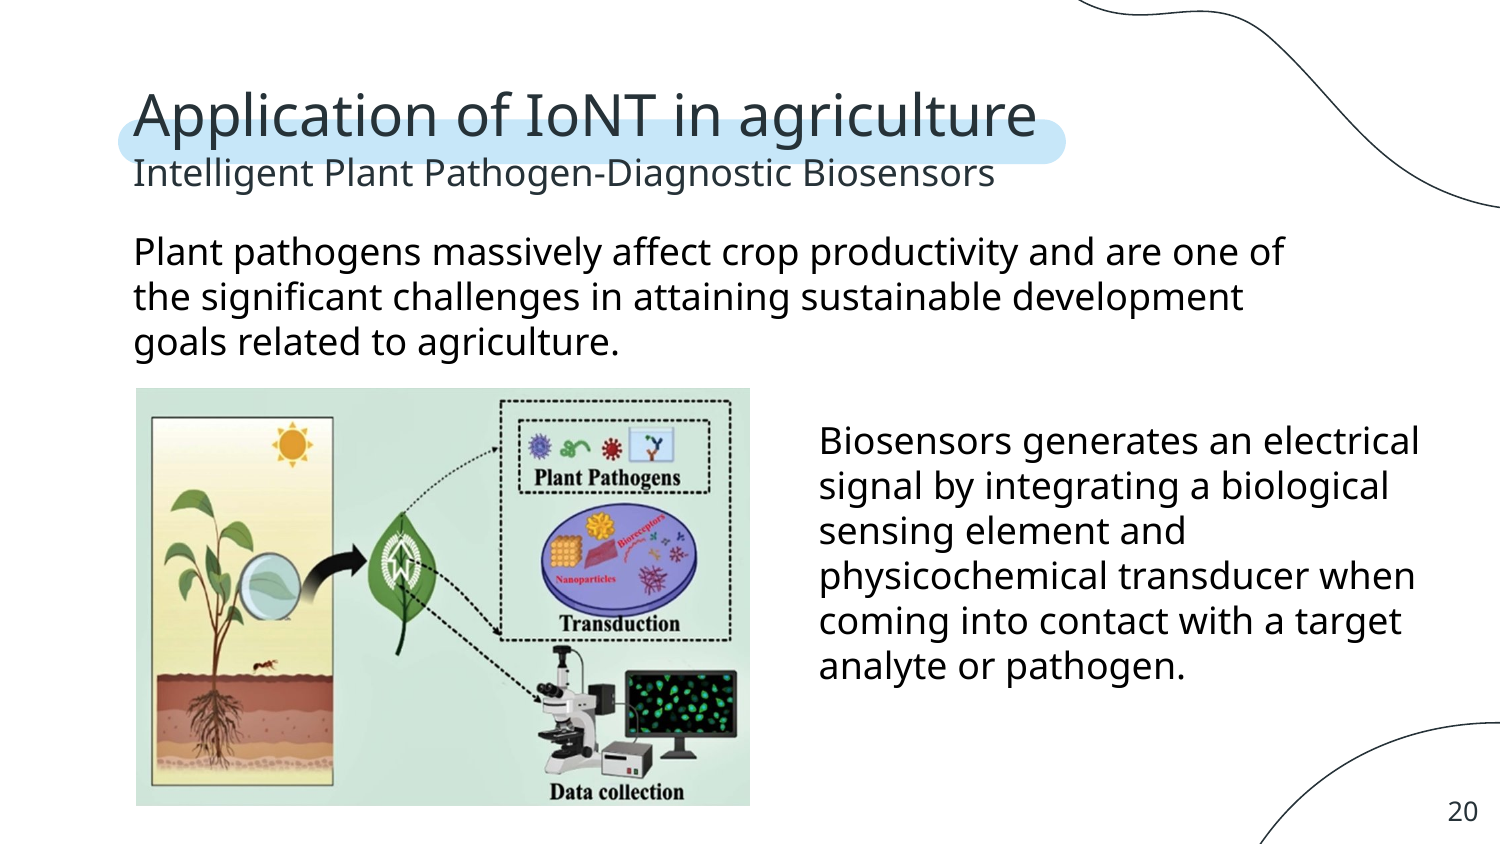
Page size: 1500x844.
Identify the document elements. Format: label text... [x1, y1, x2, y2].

picture [136, 388, 751, 806]
slide_number 20 [1403, 779, 1494, 844]
title Application of IoNT in agriculture Intelligent Plant Pathogen-Diagnostic Biosensors [118, 63, 1382, 165]
text_box Plant pathogens massively affect crop productivity and are one of the significant challenges in attaining sustainable development goals related to agriculture. [118, 213, 1315, 380]
text_box Biosensors generates an electrical signal by integrating a biological sensing element and physicochemical transducer when coming into contact with a target analyte or pathogen.​ [803, 409, 1451, 695]
